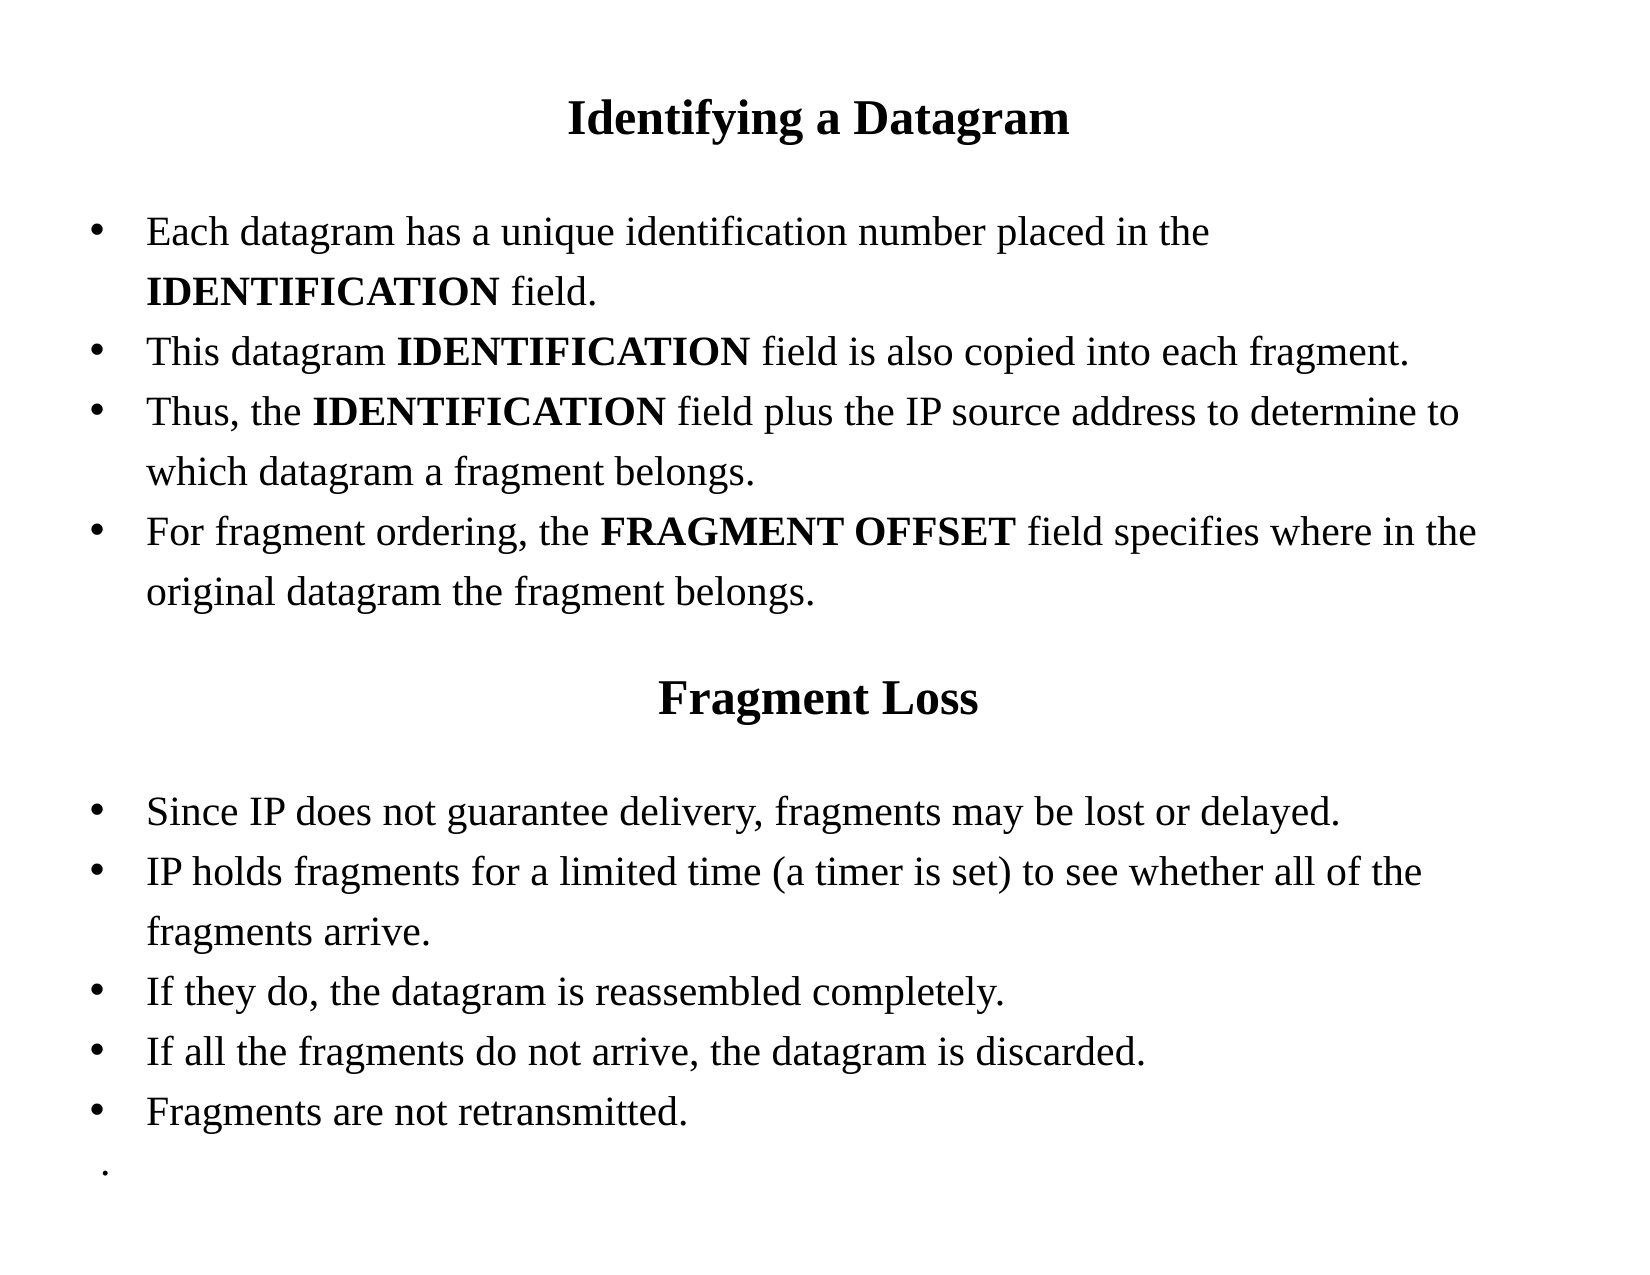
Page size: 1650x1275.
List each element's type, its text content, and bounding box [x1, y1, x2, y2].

text_box Identifying a Datagram Each datagram has a unique identification number placed in the IDENTIFICATION field. This datagram IDENTIFICATION field is also copied into each fragment. Thus, the IDENTIFICATION field plus the IP source address to determine to which datagram a fragment belongs. For fragment ordering, the FRAGMENT OFFSET field specifies where in the original datagram the fragment belongs. Fragment Loss Since IP does not guarantee delivery, fragments may be lost or delayed. IP holds fragments for a limited time (a timer is set) to see whether all of the fragments arrive. If they do, the datagram is reassembled completely. If all the fragments do not arrive, the datagram is discarded. Fragments are not retransmitted. . [74, 76, 1563, 1192]
